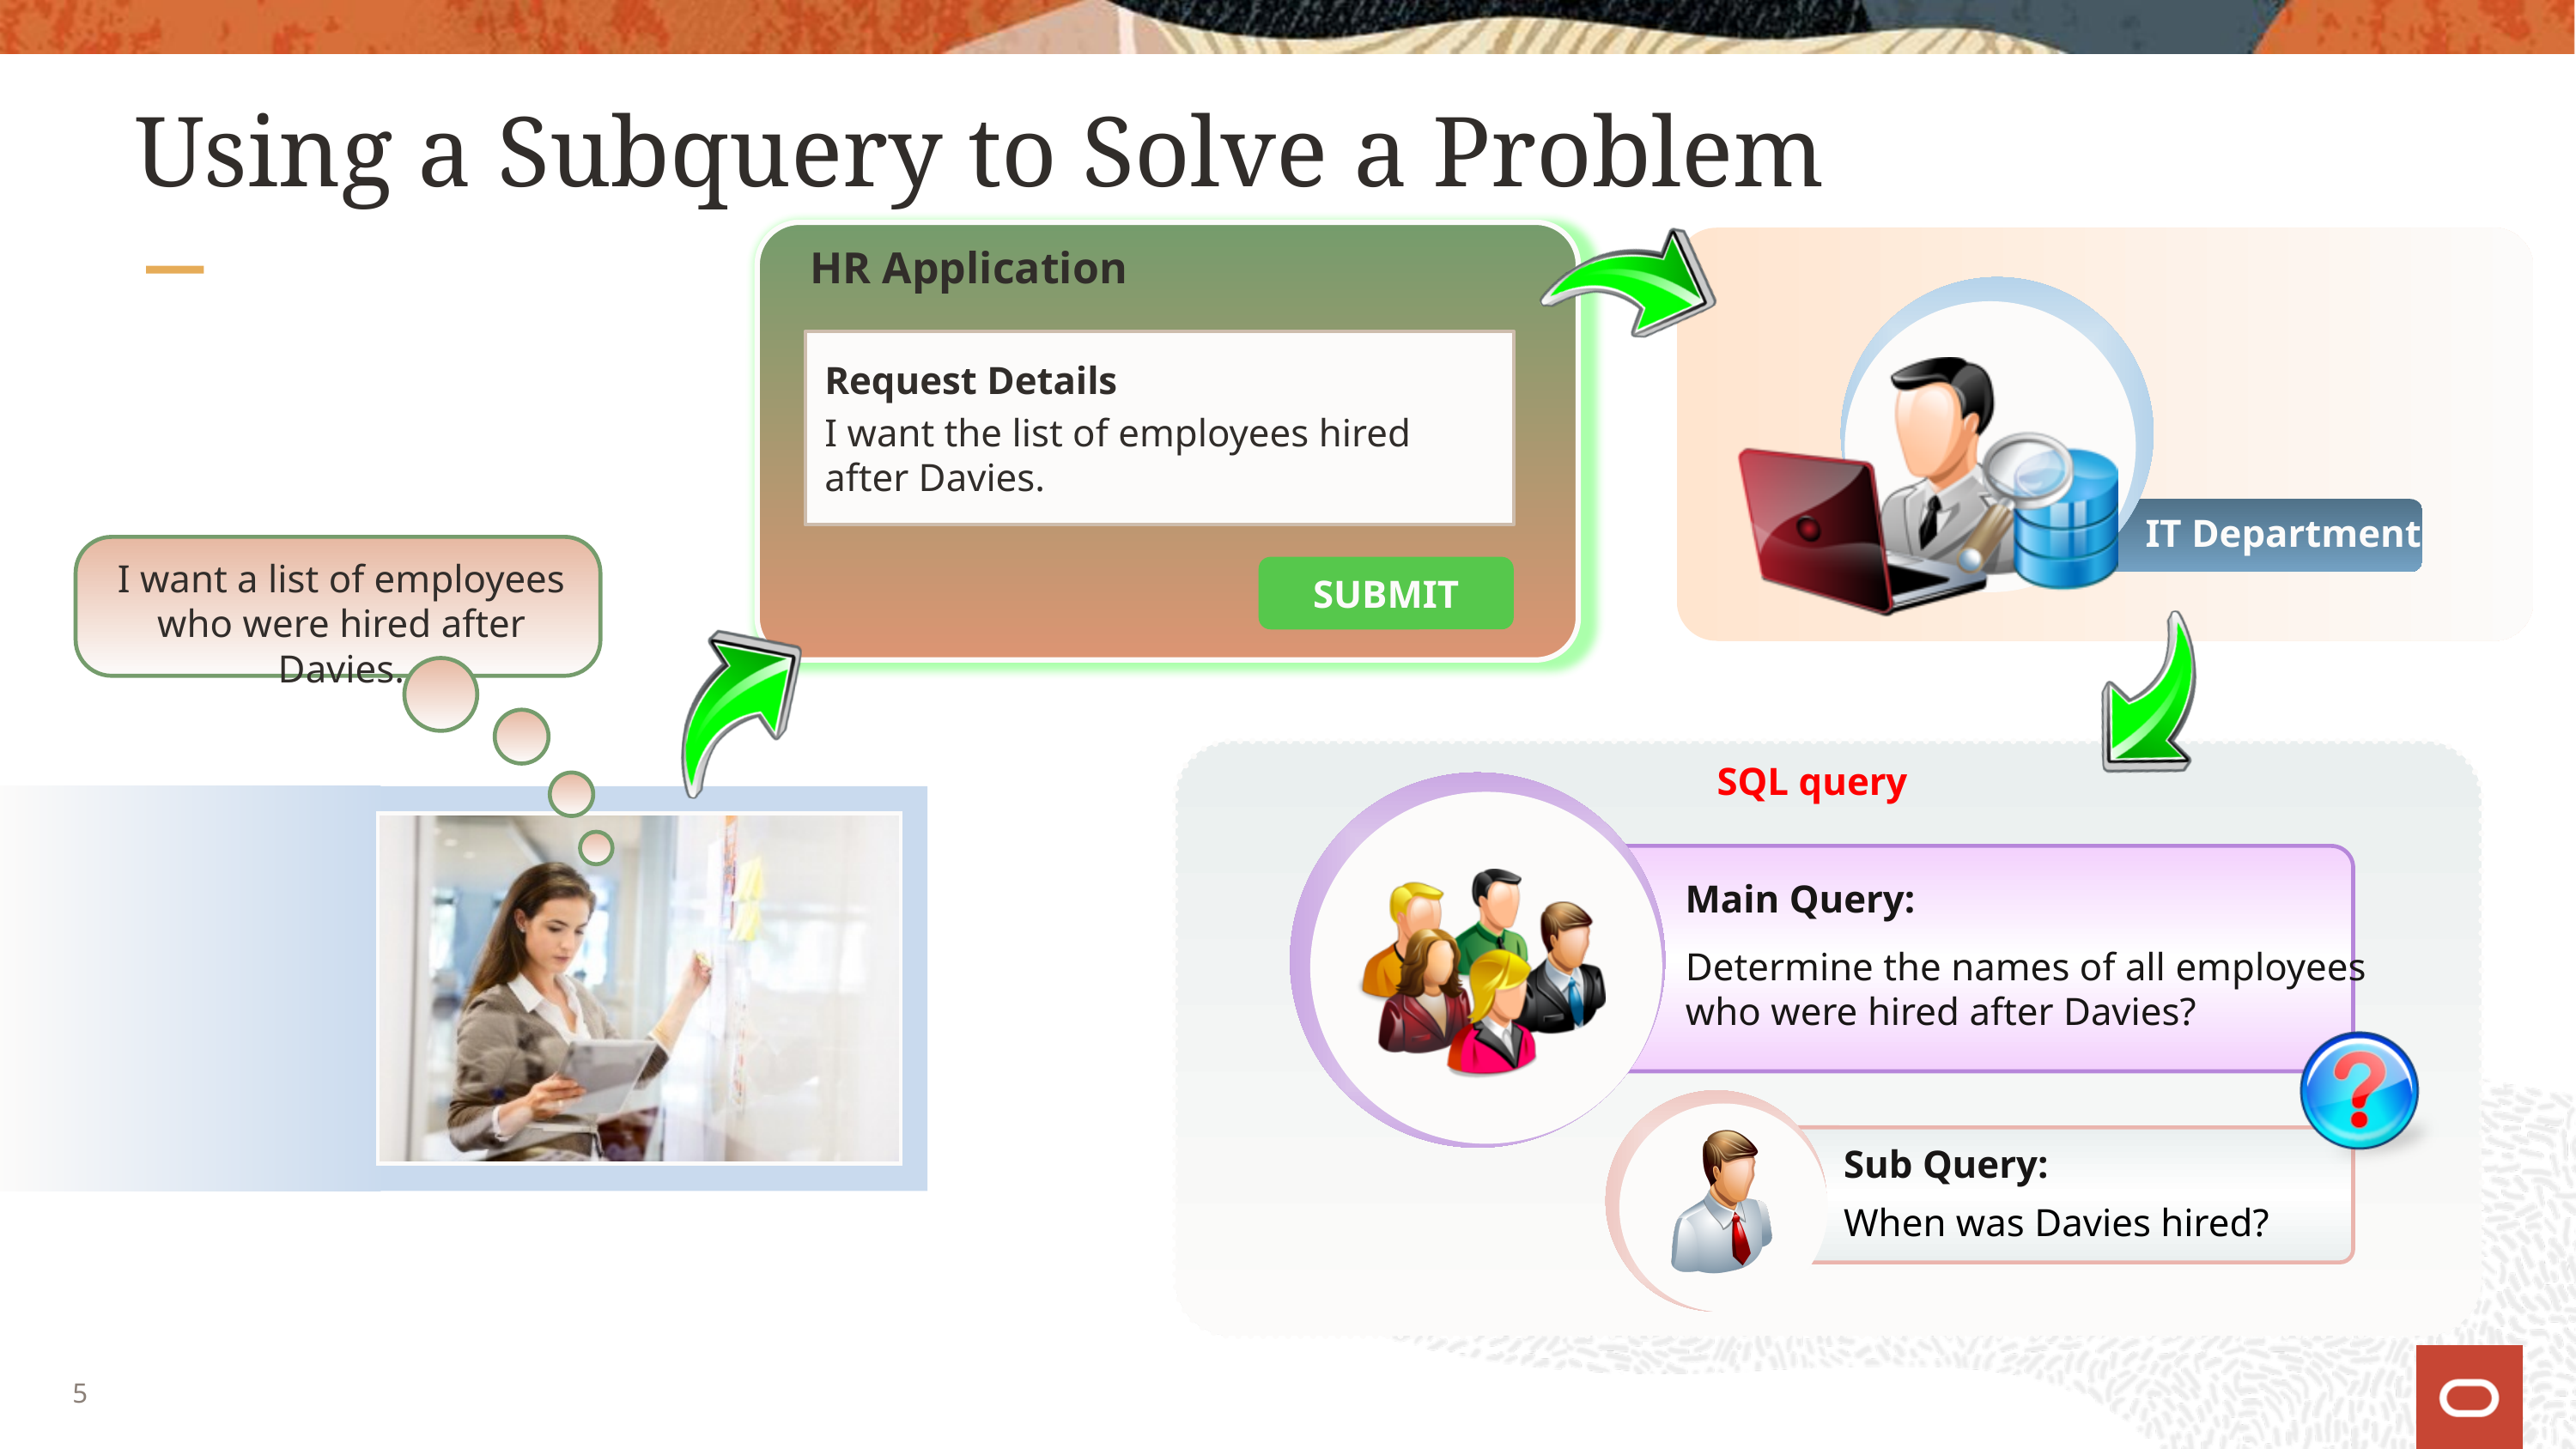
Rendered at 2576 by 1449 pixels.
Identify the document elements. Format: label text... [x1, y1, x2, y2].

picture [1735, 357, 2228, 779]
text_box [1175, 741, 2482, 1337]
title Using a Subquery to Solve a Problem [131, 86, 2445, 252]
text_box [1832, 1127, 2354, 1263]
picture [2280, 1010, 2439, 1170]
text_box [381, 785, 928, 1191]
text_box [1840, 276, 2154, 593]
text_box SUBMIT [1258, 556, 1514, 630]
picture [1637, 1120, 1811, 1282]
text_box IT Department [2159, 502, 2439, 561]
text_box When was Davies hired? [1832, 1192, 2300, 1251]
text_box Determine the names of all employees who were hired after Davies? [1673, 937, 2400, 1040]
text_box Request Details I want the list of employees hired after Davies. [805, 331, 1514, 525]
picture [1534, 211, 1724, 379]
text_box SQL query [1704, 750, 1953, 809]
text_box [1676, 227, 2534, 641]
picture [380, 815, 899, 1162]
text_box [756, 221, 1579, 660]
picture [1350, 869, 1606, 1079]
text_box [1311, 793, 1662, 1143]
picture [2416, 1345, 2523, 1449]
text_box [75, 537, 613, 865]
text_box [1605, 1089, 1827, 1313]
picture [653, 627, 826, 808]
text_box [2159, 499, 2419, 502]
text_box [1627, 846, 2354, 1071]
text_box [2159, 561, 2422, 573]
text_box [1290, 772, 1666, 1148]
text_box HR Application [797, 233, 1307, 299]
text_box Sub Query: [1832, 1134, 2089, 1192]
picture [0, 0, 2576, 54]
text_box [0, 785, 381, 1191]
text_box Main Query: [1672, 869, 1930, 927]
